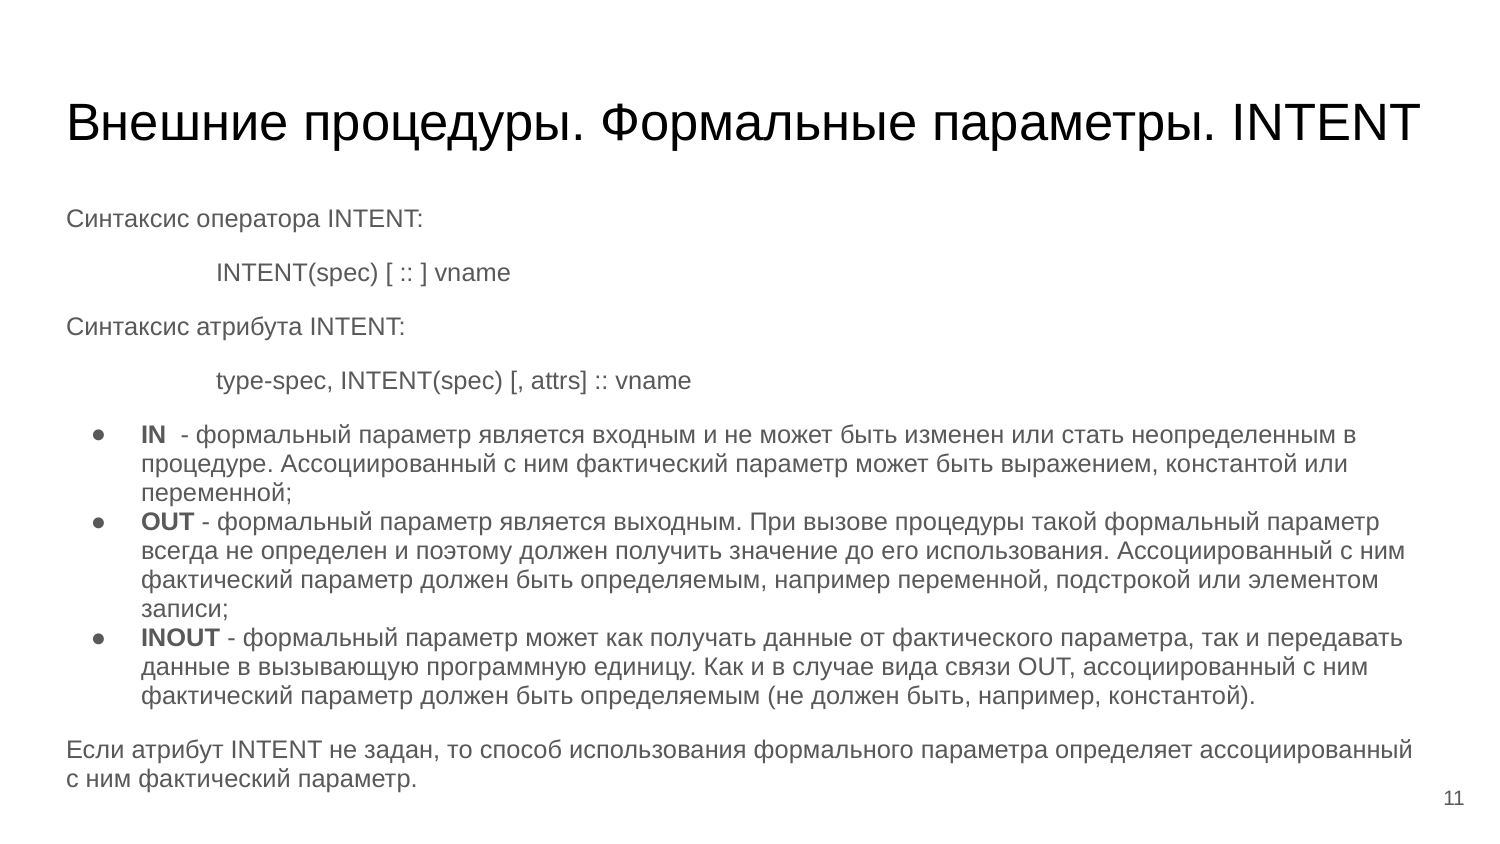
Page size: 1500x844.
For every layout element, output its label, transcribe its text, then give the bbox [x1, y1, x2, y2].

title Внешние процедуры. Формальные параметры. INTENT [51, 72, 1449, 167]
list Синтаксис оператора INTENT: INTENT(spec) [ :: ] vname Синтаксис атрибута INTENT: type-spec, INTENT(spec) [, attrs] :: vname IN - формальный параметр является входным и не может быть изменен или стать неопределенным в процедуре. Ассоциированный с ним фактический параметр может быть выражением, константой или переменной; OUT - формальный параметр является выходным. При вызове процедуры такой формальный параметр всегда не определен и поэтому должен получить значение до его использования. Ассоциированный с ним фактический параметр должен быть определяемым, например переменной, подстрокой или элементом записи; INOUT - формальный параметр может как получать данные от фактического параметра, так и передавать данные в вызывающую программную единицу. Как и в случае вида связи OUT, ассоциированный с ним фактический параметр должен быть определяемым (не должен быть, например, константой). Если атрибут INTENT не задан, то способ использования формального параметра определяет ассоциированный с ним фактический параметр. [51, 189, 1449, 750]
slide_number ‹#› [1389, 764, 1480, 830]
